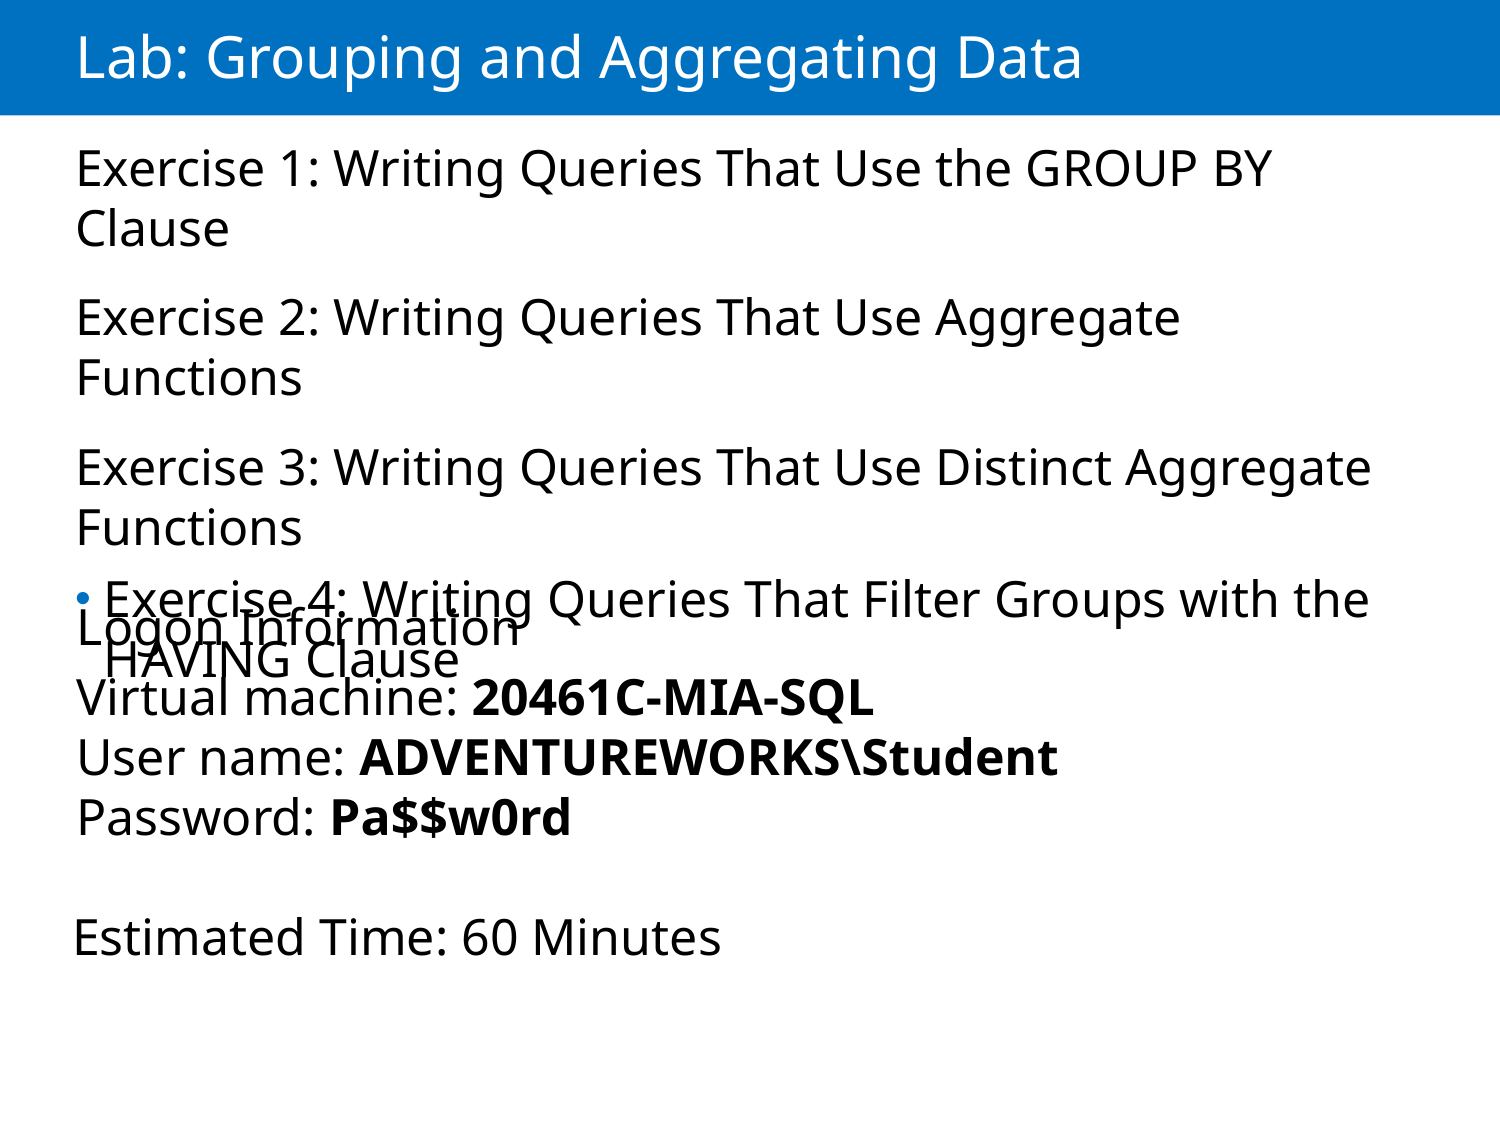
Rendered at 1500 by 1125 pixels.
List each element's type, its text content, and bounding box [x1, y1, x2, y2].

list Exercise 1: Writing Queries That Use the GROUP BY Clause Exercise 2: Writing Queries That Use Aggregate Functions Exercise 3: Writing Queries That Use Distinct Aggregate Functions Exercise 4: Writing Queries That Filter Groups with the HAVING Clause [74, 136, 1408, 981]
text_box Virtual machine: 20461C-MIA-SQL User name: ADVENTUREWORKS\Student Password: Pa$$w0rd [61, 658, 1074, 853]
text_box Estimated Time: 60 Minutes [57, 898, 737, 974]
title Lab: Grouping and Aggregating Data [75, 0, 1351, 122]
text_box Logon Information [62, 587, 537, 658]
